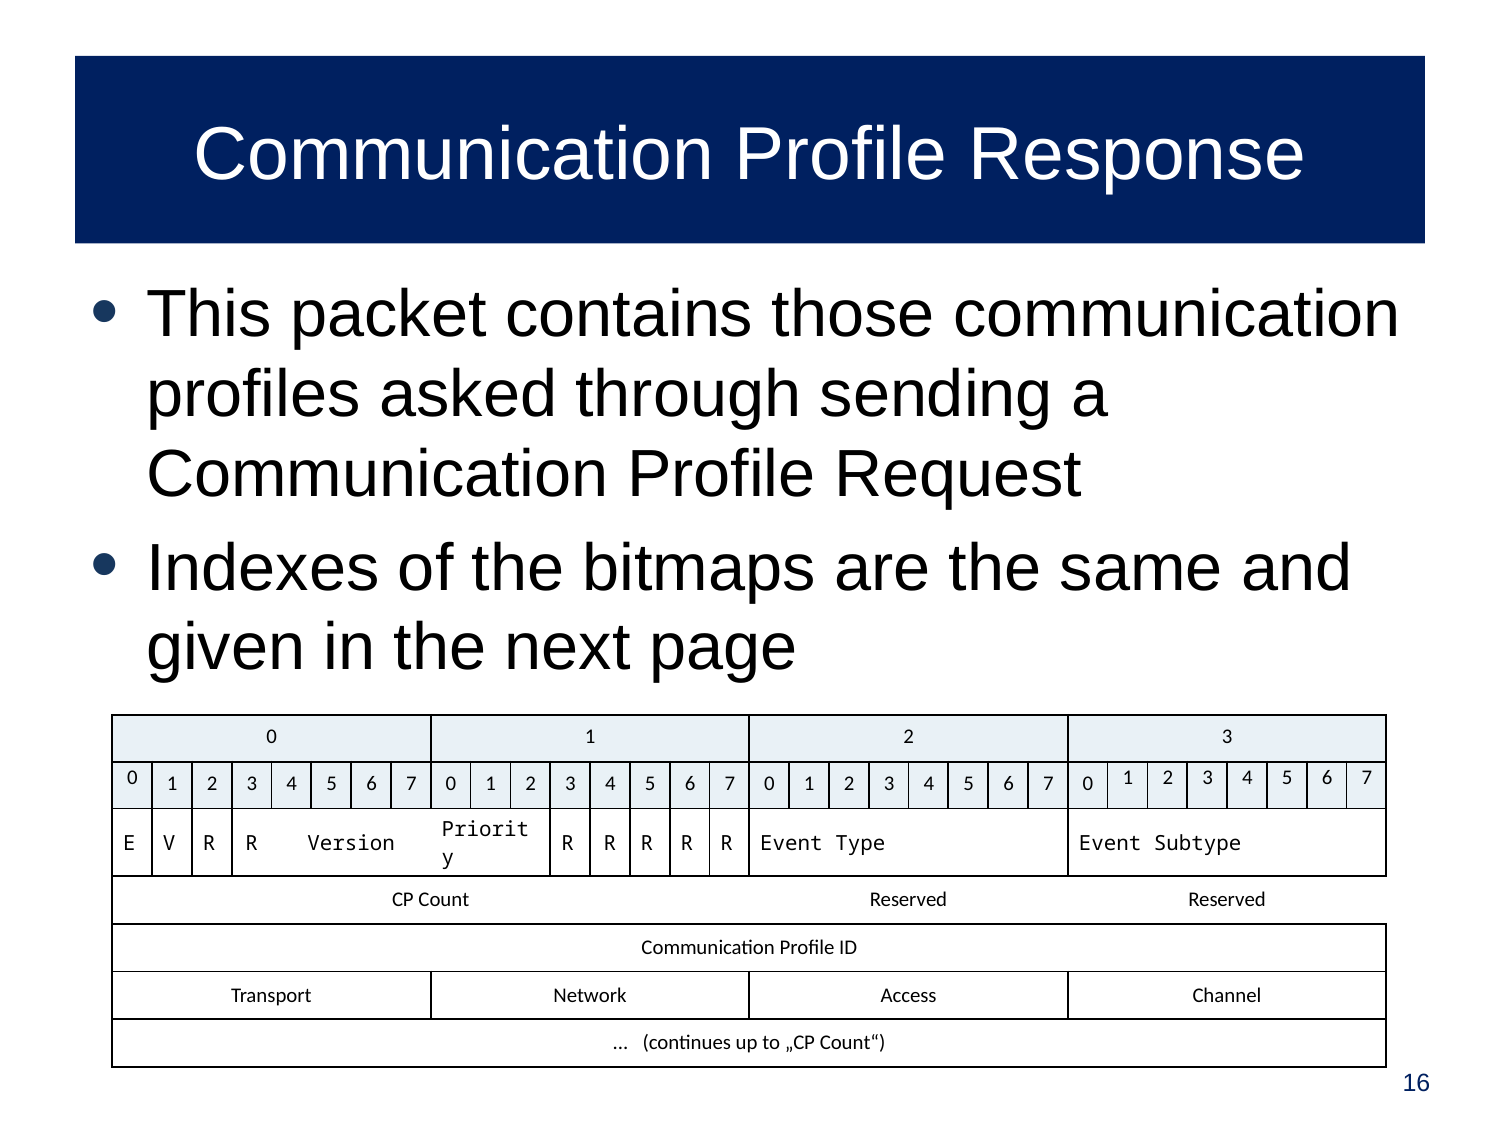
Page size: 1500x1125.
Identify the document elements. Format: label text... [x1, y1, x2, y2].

table_cell Communication Profile ID [113, 925, 1385, 971]
table_cell 5 [631, 763, 669, 808]
table_cell 1 [790, 763, 828, 808]
table_cell Channel [1069, 972, 1385, 1018]
table_cell 6 [989, 763, 1027, 808]
table_cell 6 [1308, 763, 1346, 808]
table_cell R [710, 809, 748, 875]
table_cell 1 [1108, 763, 1147, 808]
table_cell 7 [1029, 763, 1067, 808]
table_cell 0 [113, 763, 151, 808]
table_cell R [631, 809, 669, 875]
table_cell Access [750, 972, 1067, 1018]
table_cell 4 [909, 763, 947, 808]
table_cell 6 [671, 763, 709, 808]
table_header 2 [750, 716, 1067, 761]
table_cell 1 [471, 763, 510, 808]
table_cell Transport [113, 972, 430, 1018]
table_cell 3 [233, 763, 271, 808]
table_cell R [233, 809, 271, 875]
table_cell 7 [1347, 763, 1385, 808]
table_cell 5 [949, 763, 987, 808]
table_cell 4 [591, 763, 629, 808]
table_header 3 [1069, 716, 1385, 761]
list This packet contains those communication profiles asked through sending a Communication Profile Request Indexes of the bitmaps are the same and given in the next page [75, 262, 1430, 704]
table_cell 4 [272, 763, 310, 808]
table_cell 5 [1268, 763, 1306, 808]
table_cell Reserved [1068, 877, 1386, 923]
table_cell 4 [1228, 763, 1266, 808]
table_cell 0 [432, 763, 470, 808]
table_cell Network [432, 972, 748, 1018]
table_cell R [193, 809, 231, 875]
table_cell 0 [750, 763, 788, 808]
table_cell R [671, 809, 709, 875]
table_cell 3 [870, 763, 908, 808]
table_cell 5 [312, 763, 350, 808]
table_cell R [551, 809, 589, 875]
title Communication Profile Response [75, 55, 1425, 244]
table_cell Reserved [749, 877, 1068, 923]
table_cell 2 [830, 763, 868, 808]
table_cell 2 [193, 763, 231, 808]
table_cell Version [271, 809, 431, 875]
table_cell 0 [1069, 763, 1107, 808]
table_cell 7 [710, 763, 748, 808]
table_header 1 [432, 716, 748, 761]
table_cell Event Type [750, 809, 1067, 875]
table_cell 7 [392, 763, 430, 808]
table_cell ... (continues up to „CP Count“) [113, 1020, 1385, 1066]
table_cell 2 [1148, 763, 1186, 808]
table_cell V [153, 809, 191, 875]
table_cell CP Count [113, 877, 749, 923]
table_cell 3 [551, 763, 589, 808]
table_cell Priority [431, 809, 549, 875]
table_cell E [113, 809, 151, 875]
table_cell 1 [153, 763, 191, 808]
table_cell 6 [352, 763, 390, 808]
table_header 0 [113, 716, 430, 761]
table_cell 3 [1188, 763, 1226, 808]
table_cell 2 [511, 763, 549, 808]
table_cell R [591, 809, 629, 875]
table_cell Event Subtype [1069, 809, 1385, 875]
